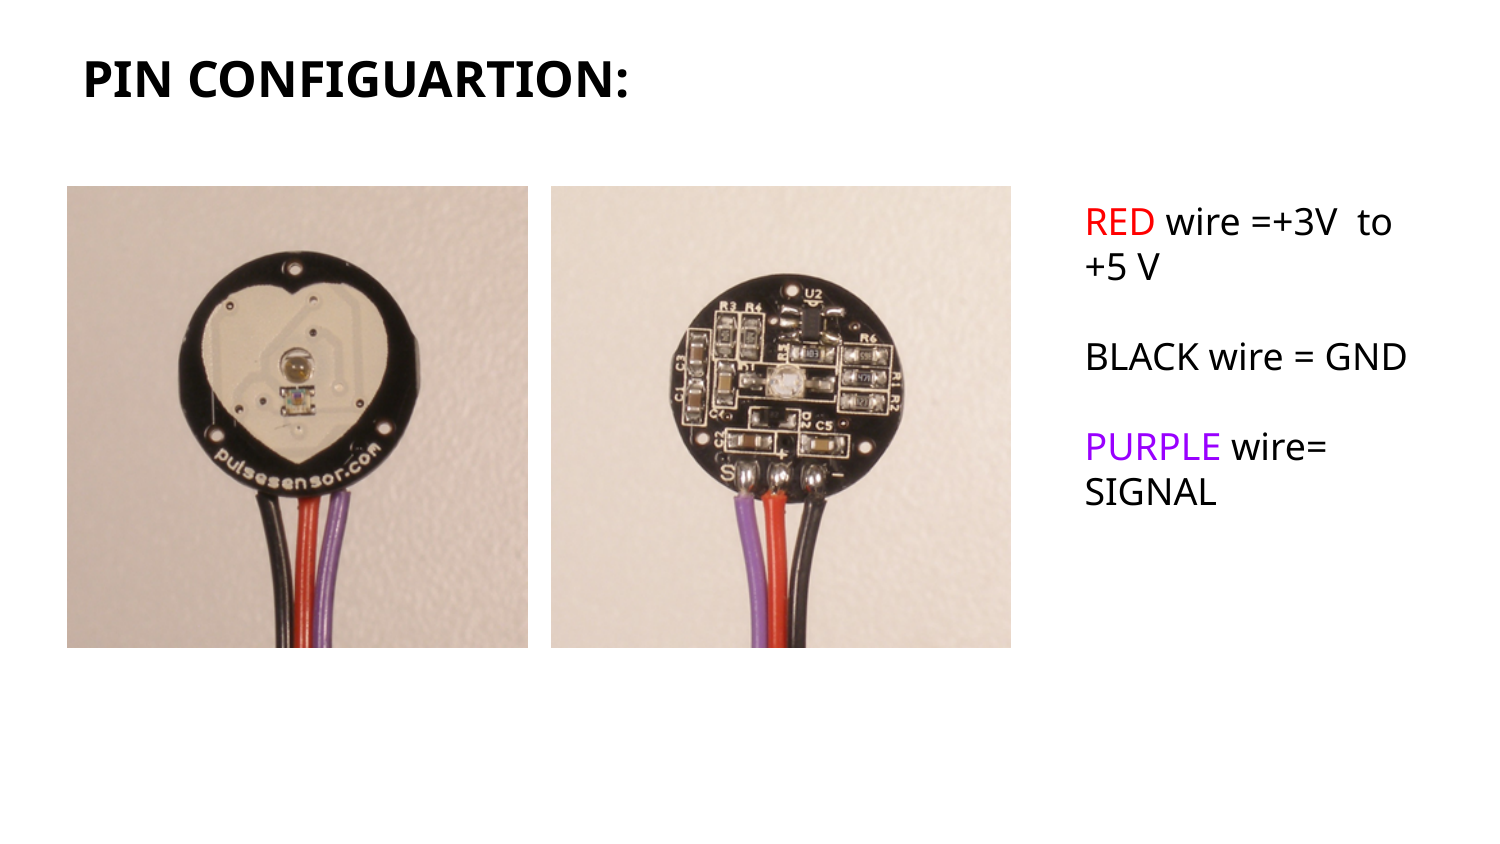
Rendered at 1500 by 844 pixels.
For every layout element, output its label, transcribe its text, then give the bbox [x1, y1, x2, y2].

text_box PIN CONFIGUARTION: [67, 32, 1185, 187]
picture [551, 185, 1012, 648]
picture [67, 185, 528, 648]
text_box RED wire =+3V to +5 V BLACK wire = GND PURPLE wire= SIGNAL [1069, 182, 1424, 622]
